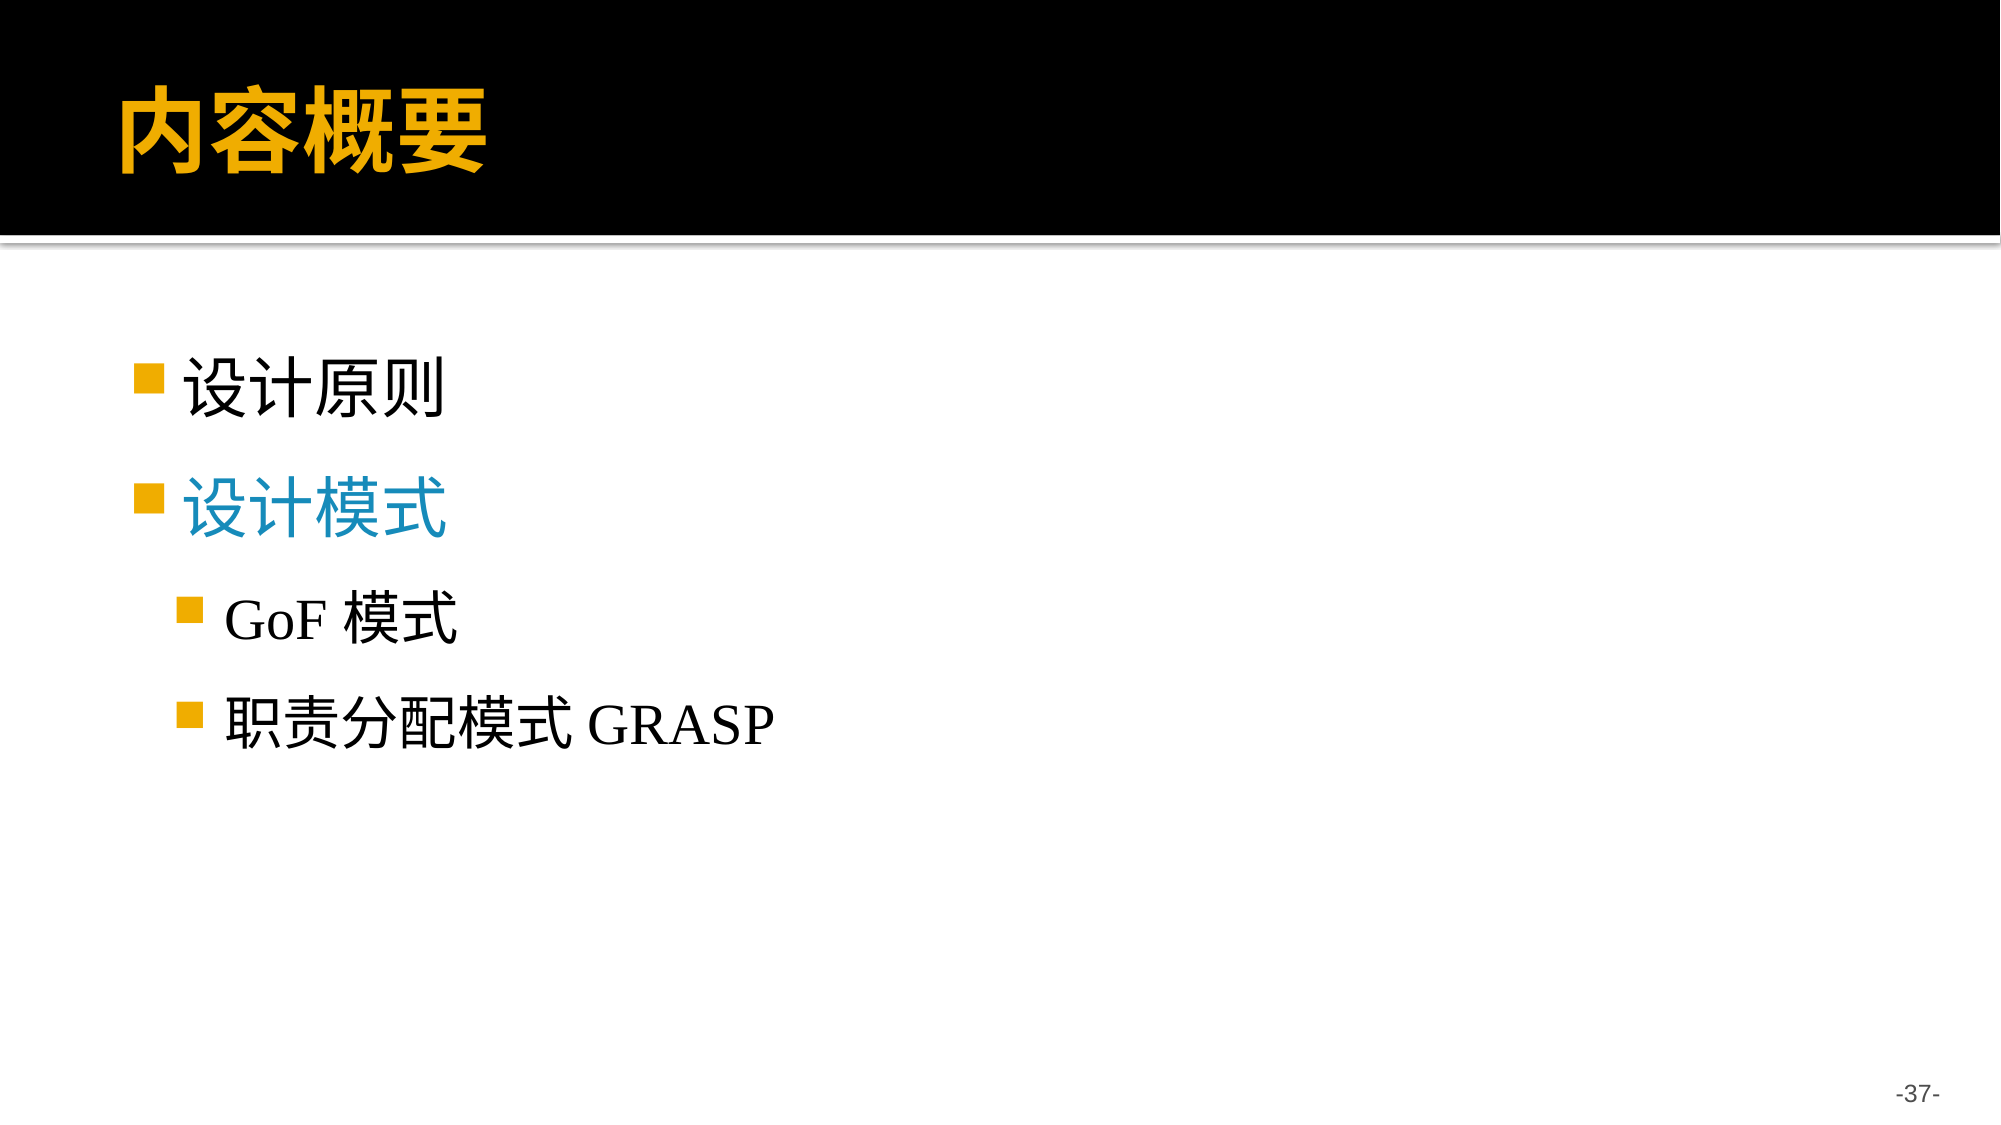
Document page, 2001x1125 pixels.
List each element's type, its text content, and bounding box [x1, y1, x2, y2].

slide_number -37- [1794, 1062, 1955, 1108]
list 设计原则 设计模式 GoF模式 职责分配模式GRASP [99, 291, 1900, 1050]
title 内容概要 [99, 25, 1900, 231]
